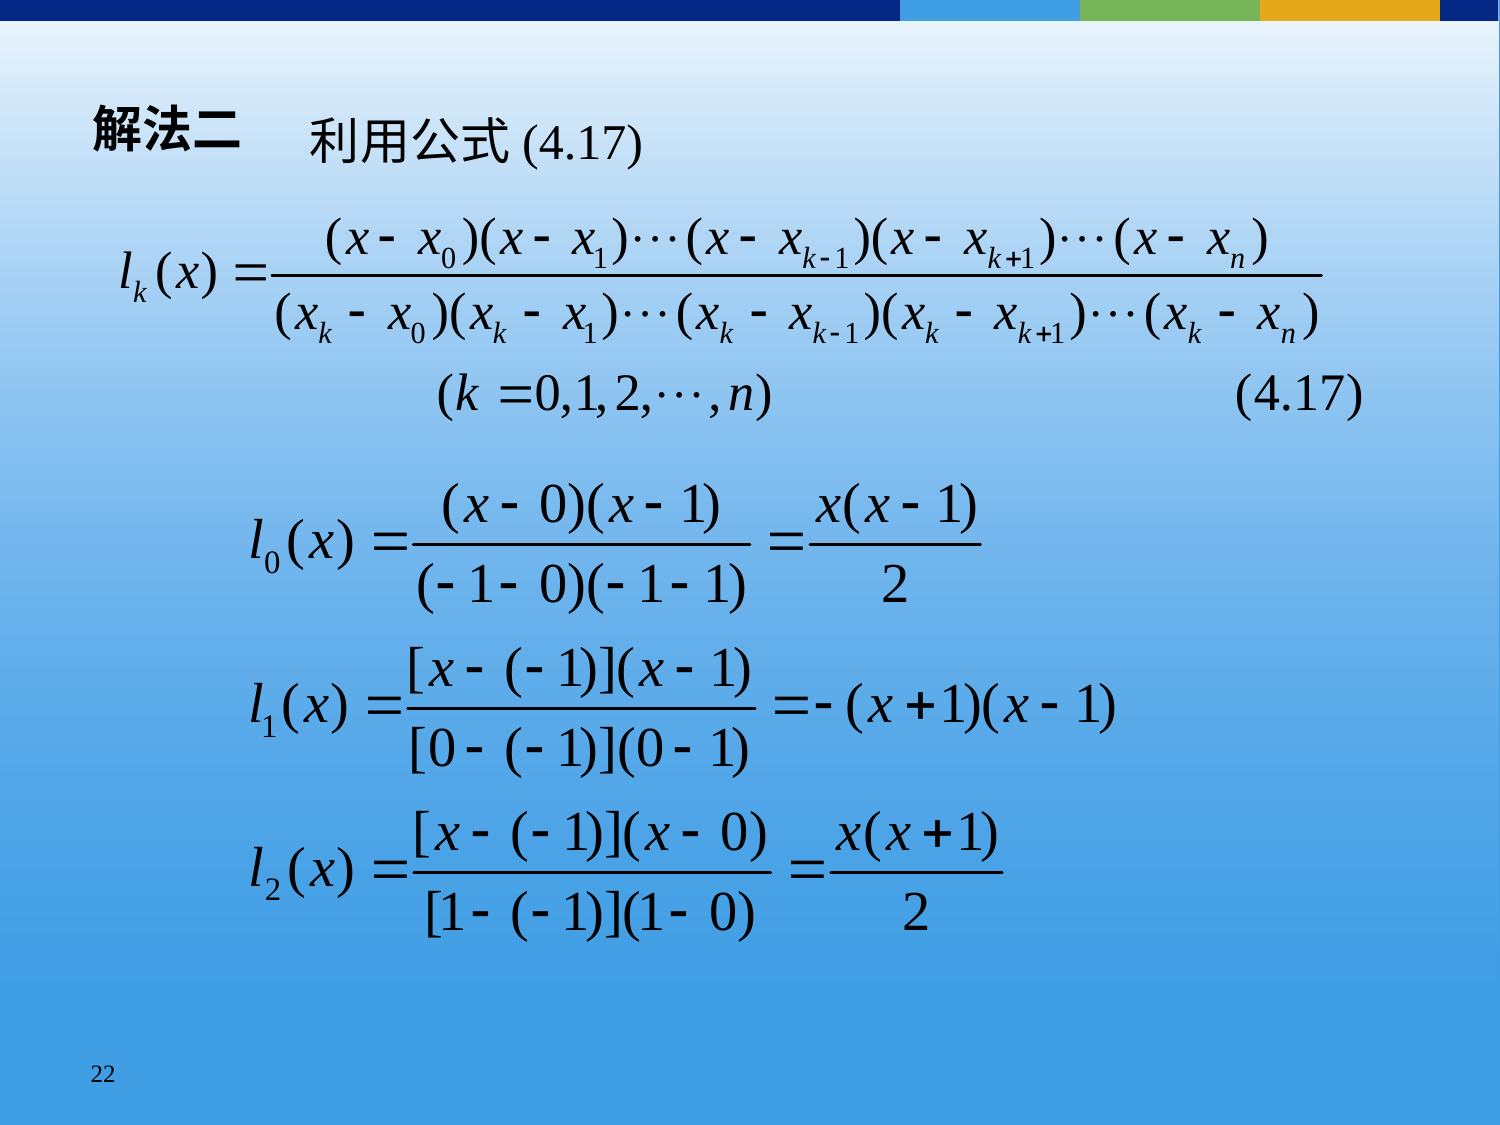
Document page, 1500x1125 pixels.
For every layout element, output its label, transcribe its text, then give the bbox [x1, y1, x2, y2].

slide_number 22 [75, 1042, 426, 1103]
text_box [241, 467, 1129, 954]
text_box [111, 203, 1373, 433]
text_box 利用公式(4.17) [295, 101, 658, 177]
text_box 解法二 [78, 90, 258, 165]
